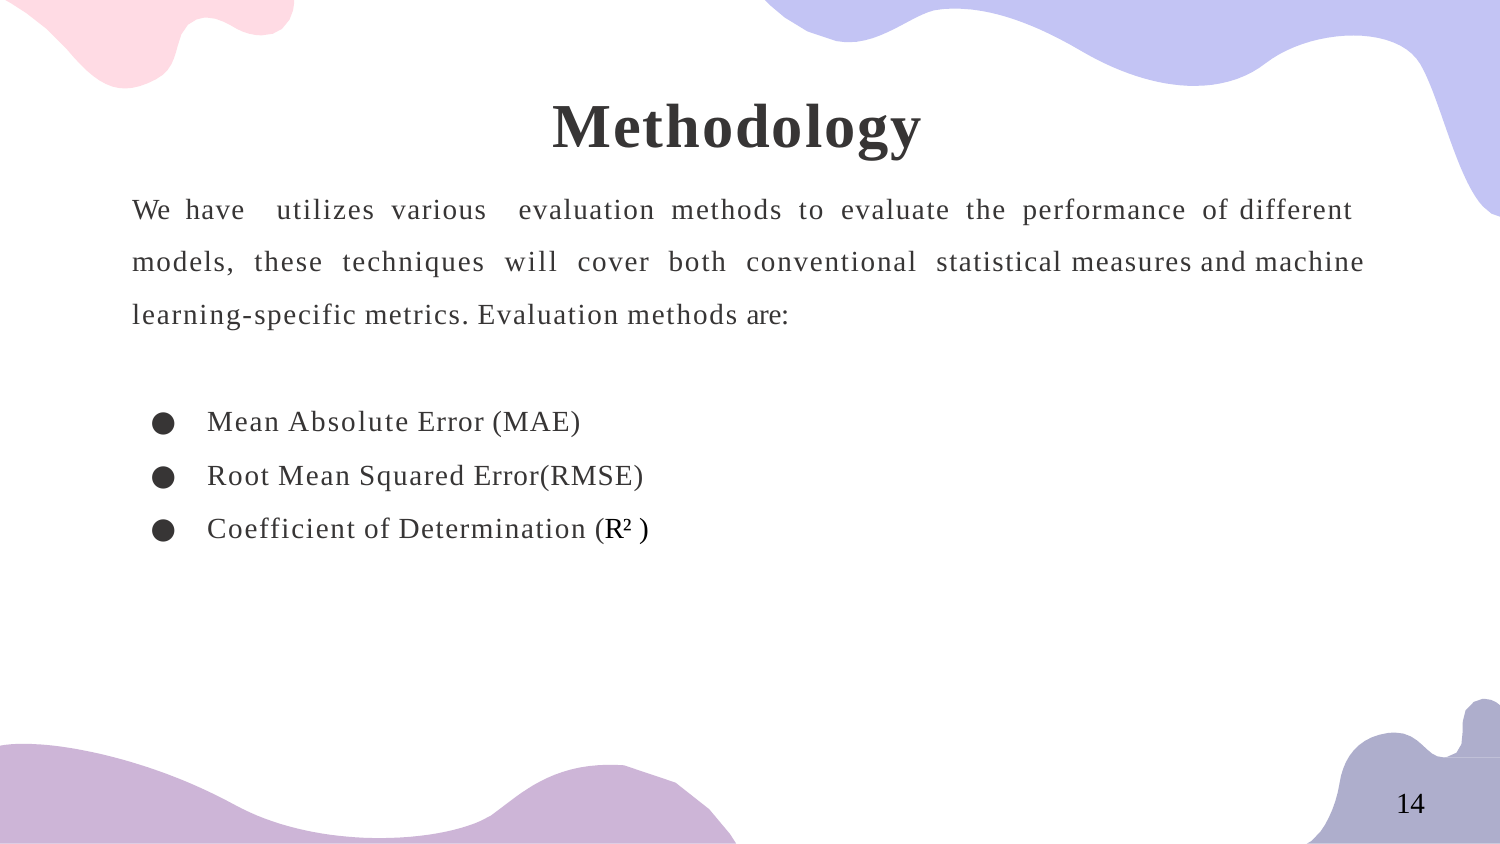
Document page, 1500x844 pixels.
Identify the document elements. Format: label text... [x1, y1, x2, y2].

slide_number 14 [1080, 784, 1425, 831]
title Methodology [245, 24, 1255, 170]
text_box We have utilizes various evaluation methods to evaluate the performance of different models, these techniques will cover both conventional statistical measures and machine learning-specific metrics. Evaluation methods are: Mean Absolute Error (MAE) Root Mean Squared Error(RMSE) Coefficient of Determination (R² ) [130, 170, 1367, 545]
